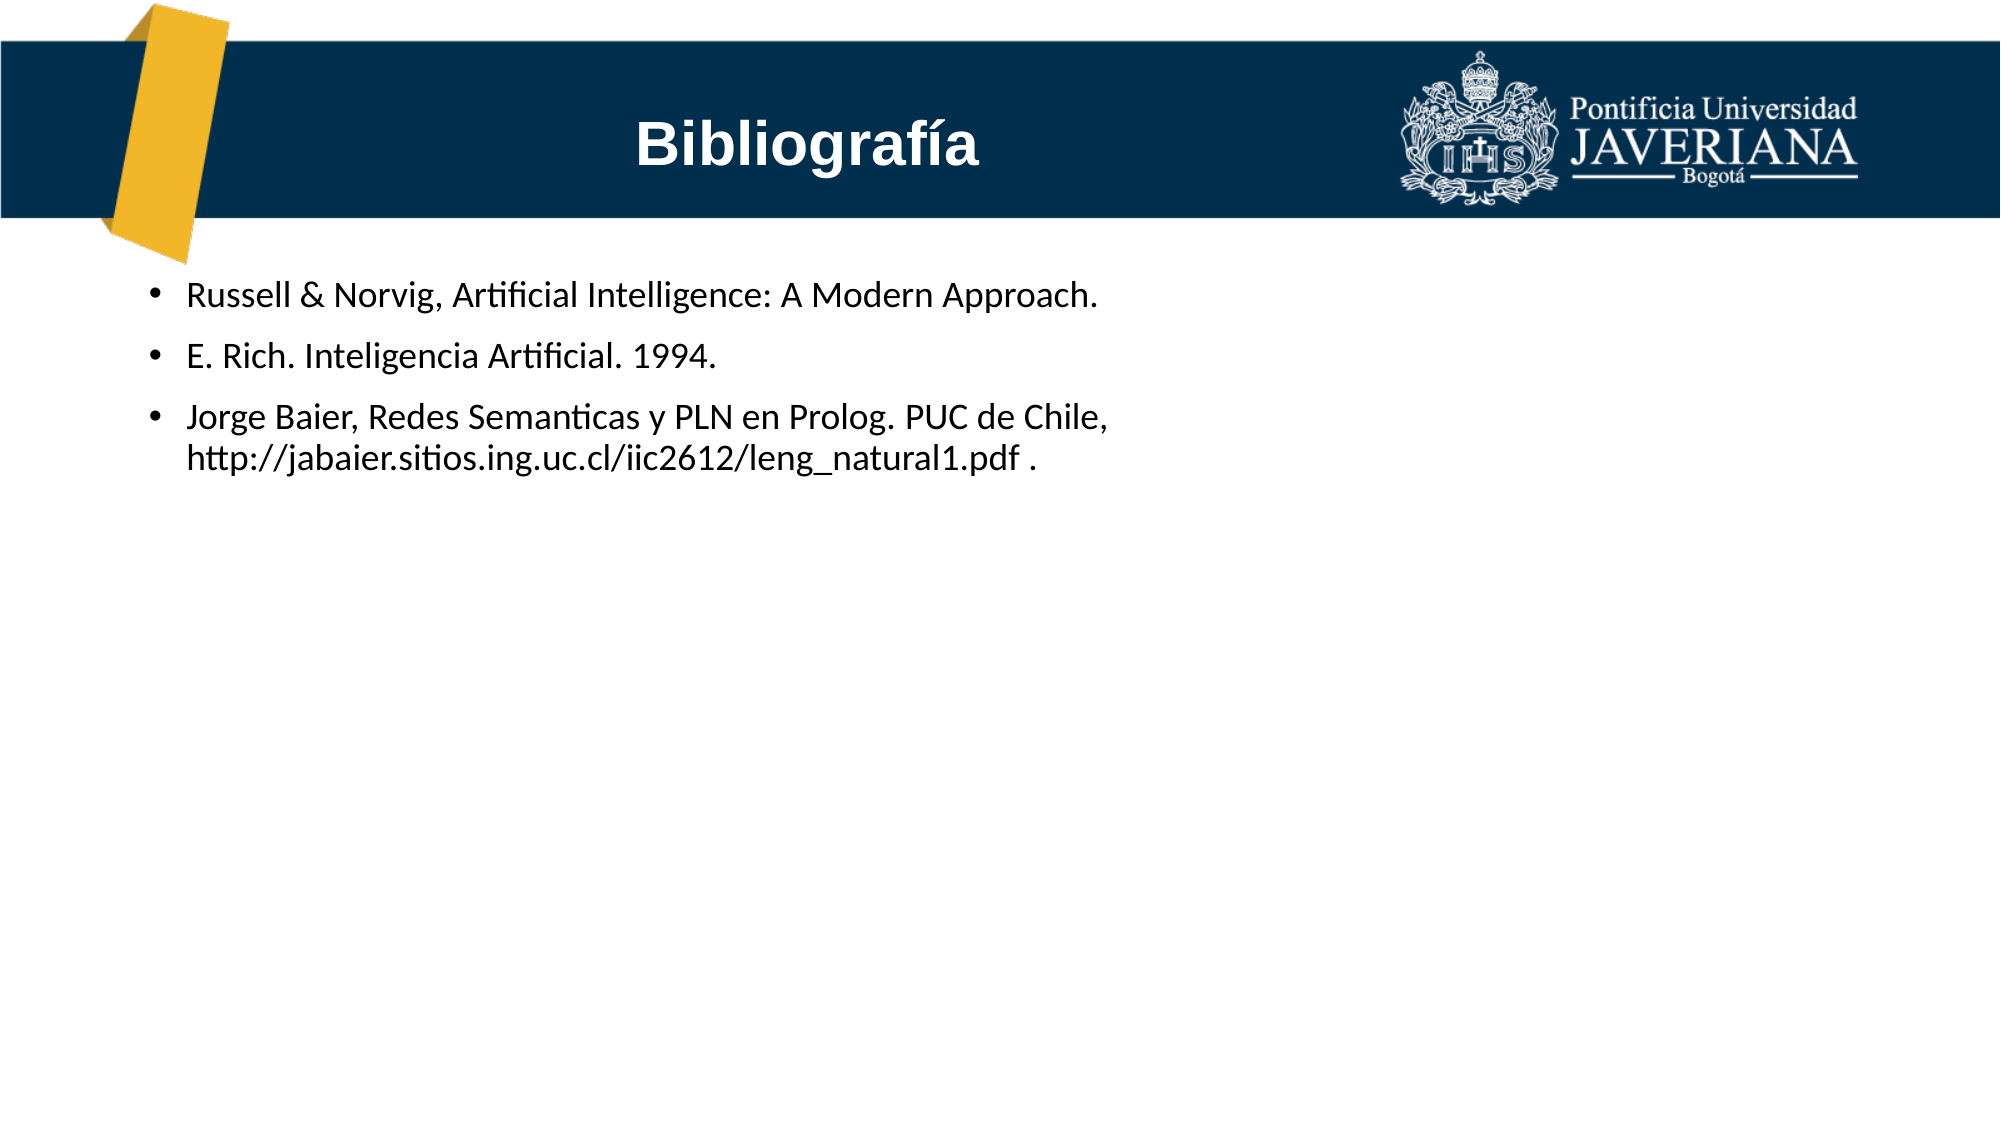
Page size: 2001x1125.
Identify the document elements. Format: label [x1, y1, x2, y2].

list [0, 0, 2000, 1125]
